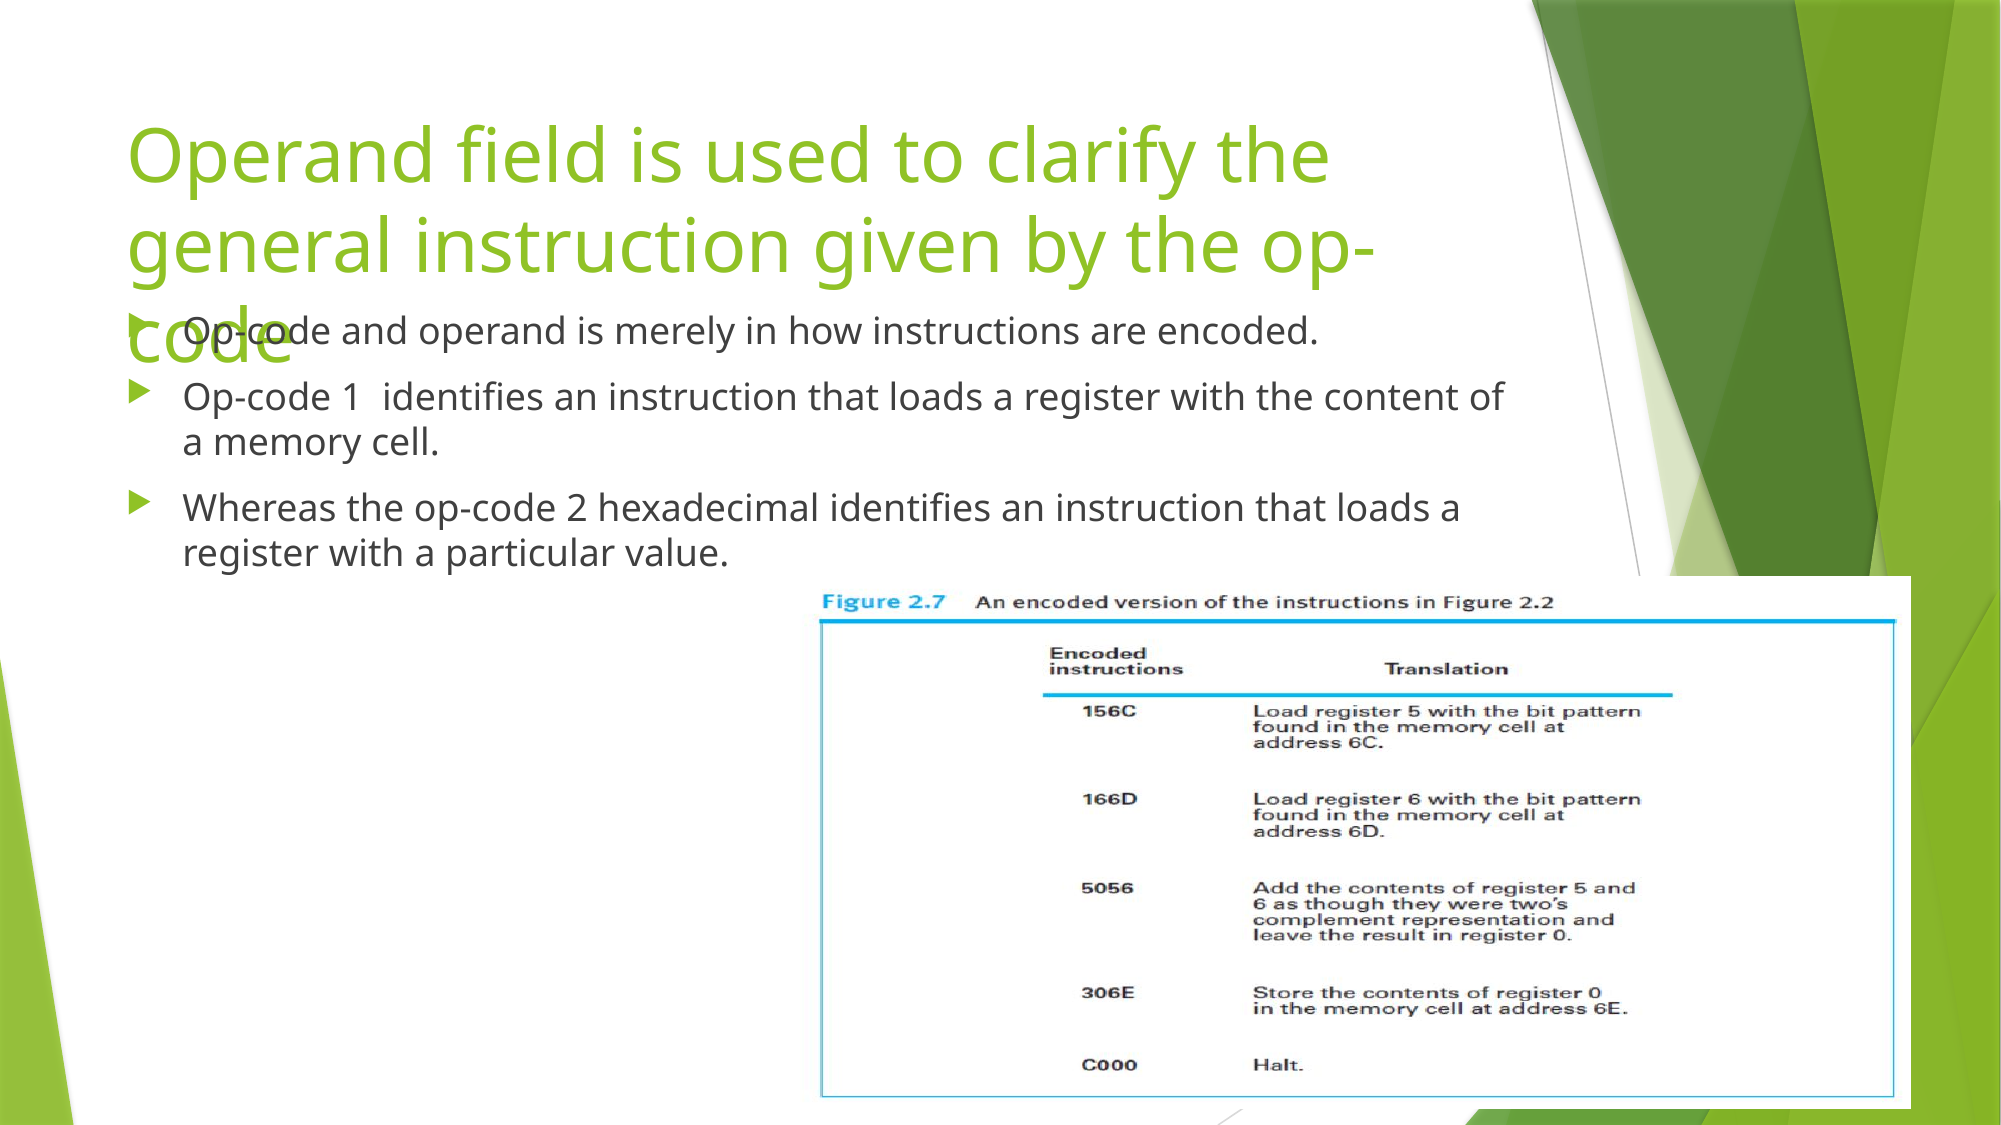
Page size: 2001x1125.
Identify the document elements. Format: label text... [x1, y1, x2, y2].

list Op-code and operand is merely in how instructions are encoded. Op-code 1 identifies an instruction that loads a register with the content of a memory cell. Whereas the op-code 2 hexadecimal identifies an instruction that loads a register with a particular value. [111, 233, 1522, 871]
picture [781, 576, 1912, 1109]
title Operand field is used to clarify the general instruction given by the op-code [111, 99, 1522, 233]
